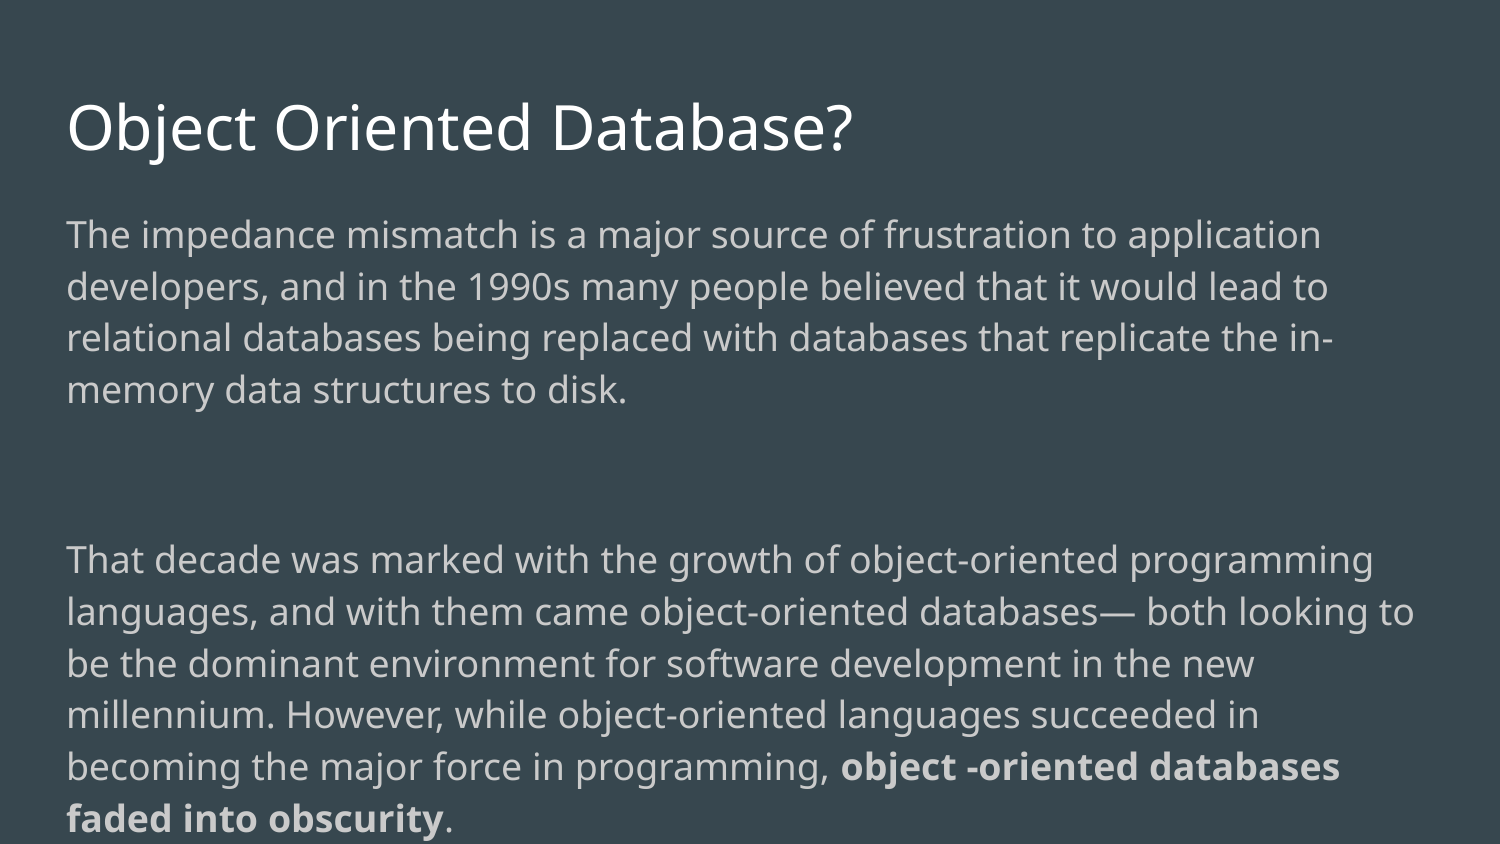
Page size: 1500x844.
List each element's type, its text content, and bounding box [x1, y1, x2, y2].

title Object Oriented Database? [51, 72, 1449, 167]
list The impedance mismatch is a major source of frustration to application developers, and in the 1990s many people believed that it would lead to relational databases being replaced with databases that replicate the in-memory data structures to disk. That decade was marked with the growth of object-oriented programming languages, and with them came object-oriented databases— both looking to be the dominant environment for software development in the new millennium. However, while object-oriented languages succeeded in becoming the major force in programming, object -oriented databases faded into obscurity. [51, 189, 1449, 750]
